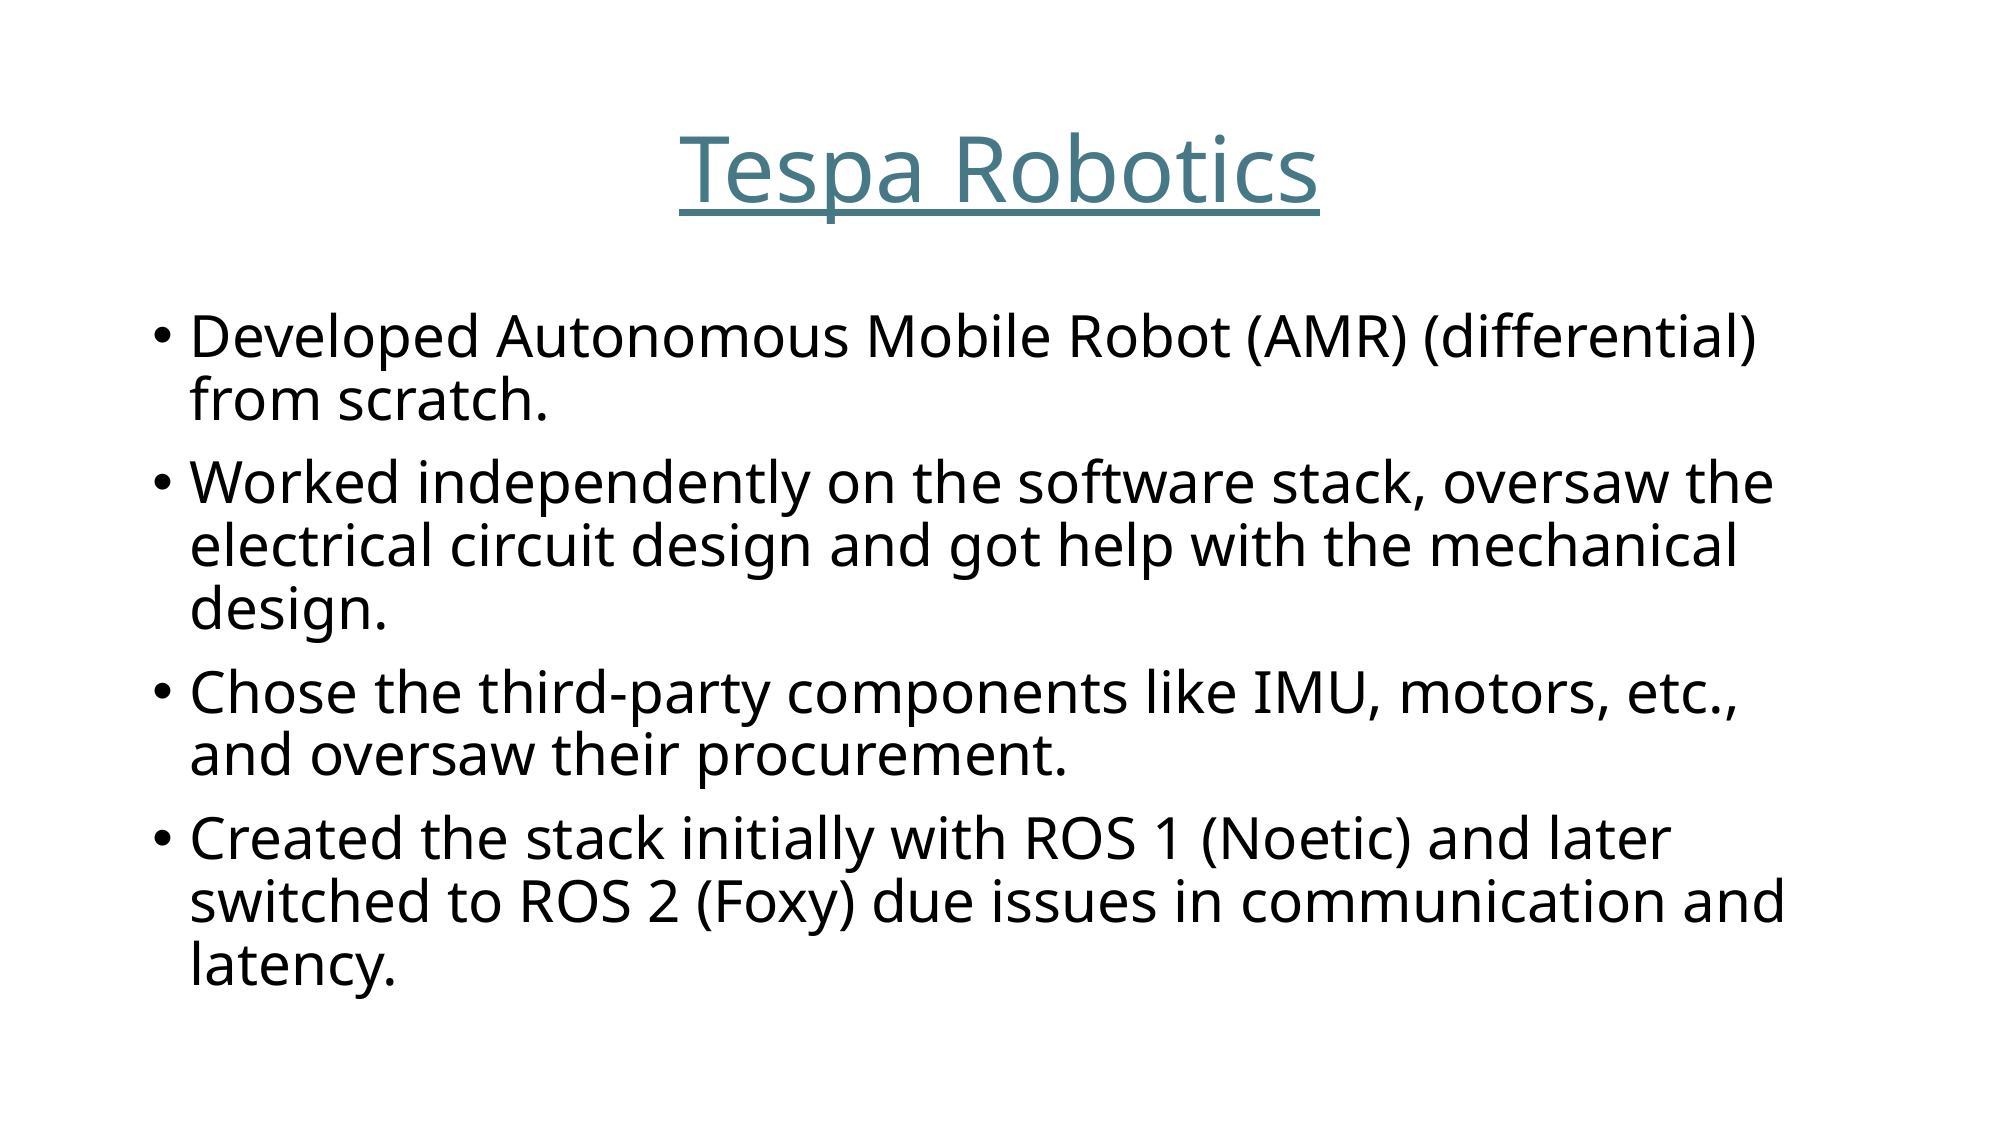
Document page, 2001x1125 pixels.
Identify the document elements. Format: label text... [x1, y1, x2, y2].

list Developed Autonomous Mobile Robot (AMR) (differential) from scratch. Worked independently on the software stack, oversaw the electrical circuit design and got help with the mechanical design. Chose the third-party components like IMU, motors, etc., and oversaw their procurement. Created the stack initially with ROS 1 (Noetic) and later switched to ROS 2 (Foxy) due issues in communication and latency. [137, 299, 1863, 1014]
title Tespa Robotics [137, 59, 1863, 278]
